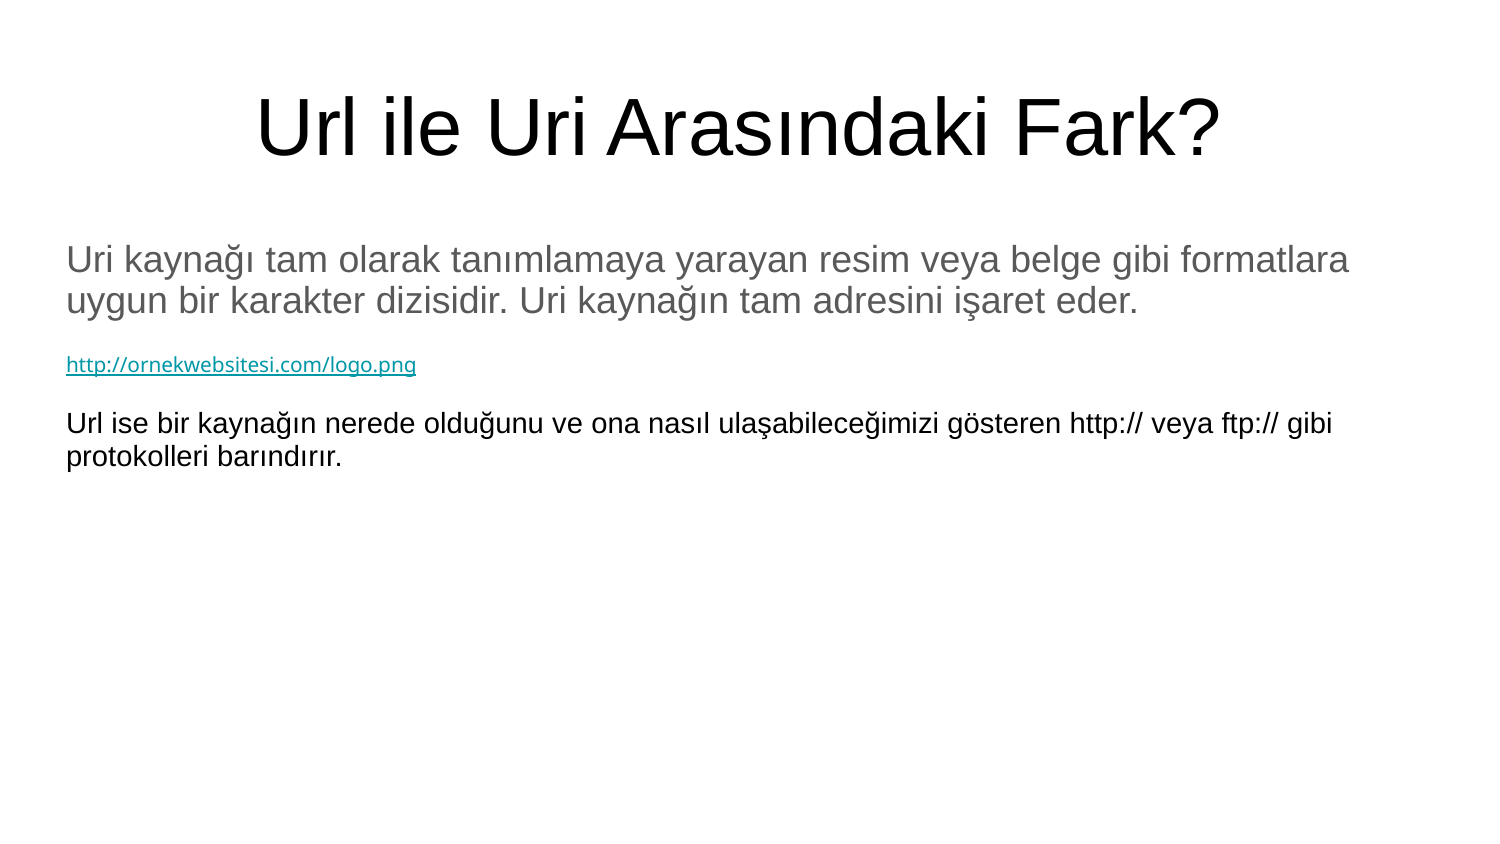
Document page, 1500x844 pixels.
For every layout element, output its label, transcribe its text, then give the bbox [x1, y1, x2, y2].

title Url ile Uri Arasındaki Fark? [51, 66, 1449, 188]
subtitle Uri kaynağı tam olarak tanımlamaya yarayan resim veya belge gibi formatlara uygun bir karakter dizisidir. Uri kaynağın tam adresini işaret eder. http://ornekwebsitesi.com/logo.png Url ise bir kaynağın nerede olduğunu ve ona nasıl ulaşabileceğimizi gösteren http:// veya ftp:// gibi protokolleri barındırır. [51, 222, 1449, 794]
